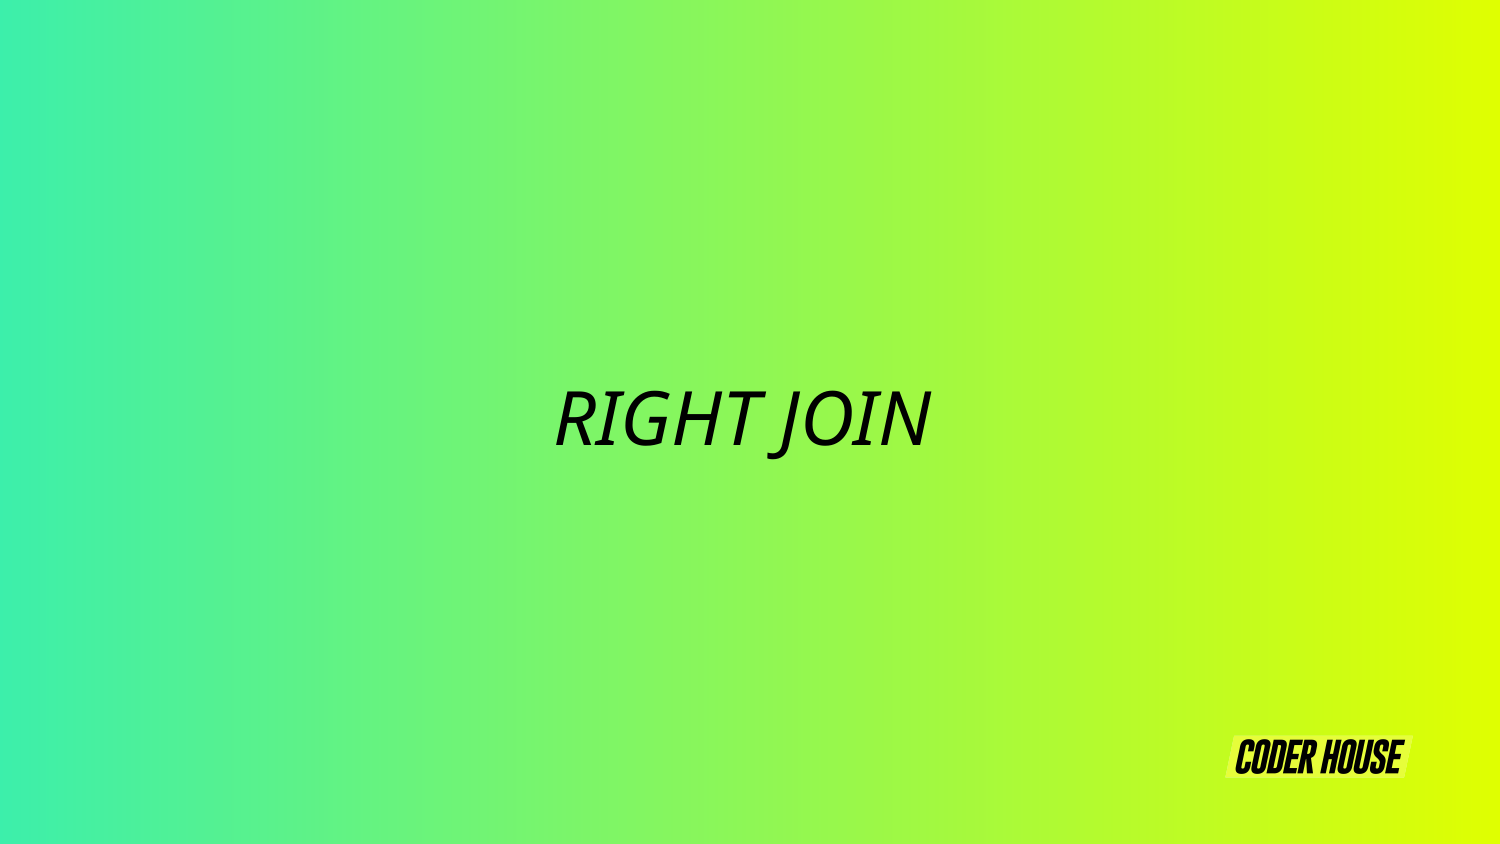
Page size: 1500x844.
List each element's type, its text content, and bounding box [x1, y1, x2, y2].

picture [1221, 728, 1417, 784]
text_box RIGHT JOIN [166, 334, 1319, 497]
